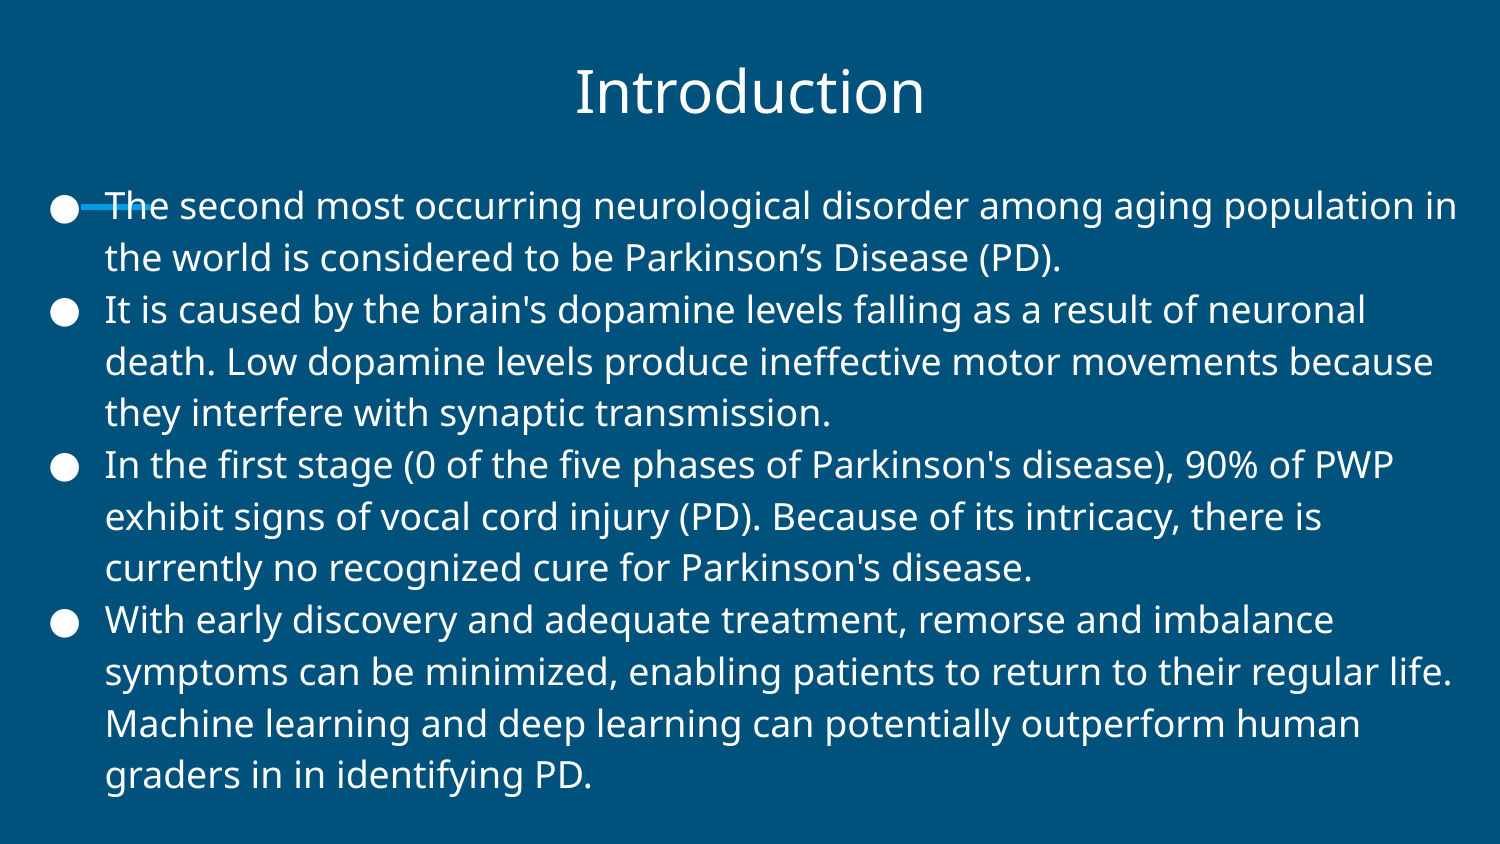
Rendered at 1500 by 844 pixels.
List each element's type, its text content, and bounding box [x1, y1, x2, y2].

list The second most occurring neurological disorder among aging population in the world is considered to be Parkinson’s Disease (PD). It is caused by the brain's dopamine levels falling as a result of neuronal death. Low dopamine levels produce ineffective motor movements because they interfere with synaptic transmission. In the first stage (0 of the five phases of Parkinson's disease), 90% of PWP exhibit signs of vocal cord injury (PD). Because of its intricacy, there is currently no recognized cure for Parkinson's disease. With early discovery and adequate treatment, remorse and imbalance symptoms can be minimized, enabling patients to return to their regular life. Machine learning and deep learning can potentially outperform human graders in in identifying PD. [14, 160, 1500, 817]
title Introduction [0, 38, 1500, 142]
